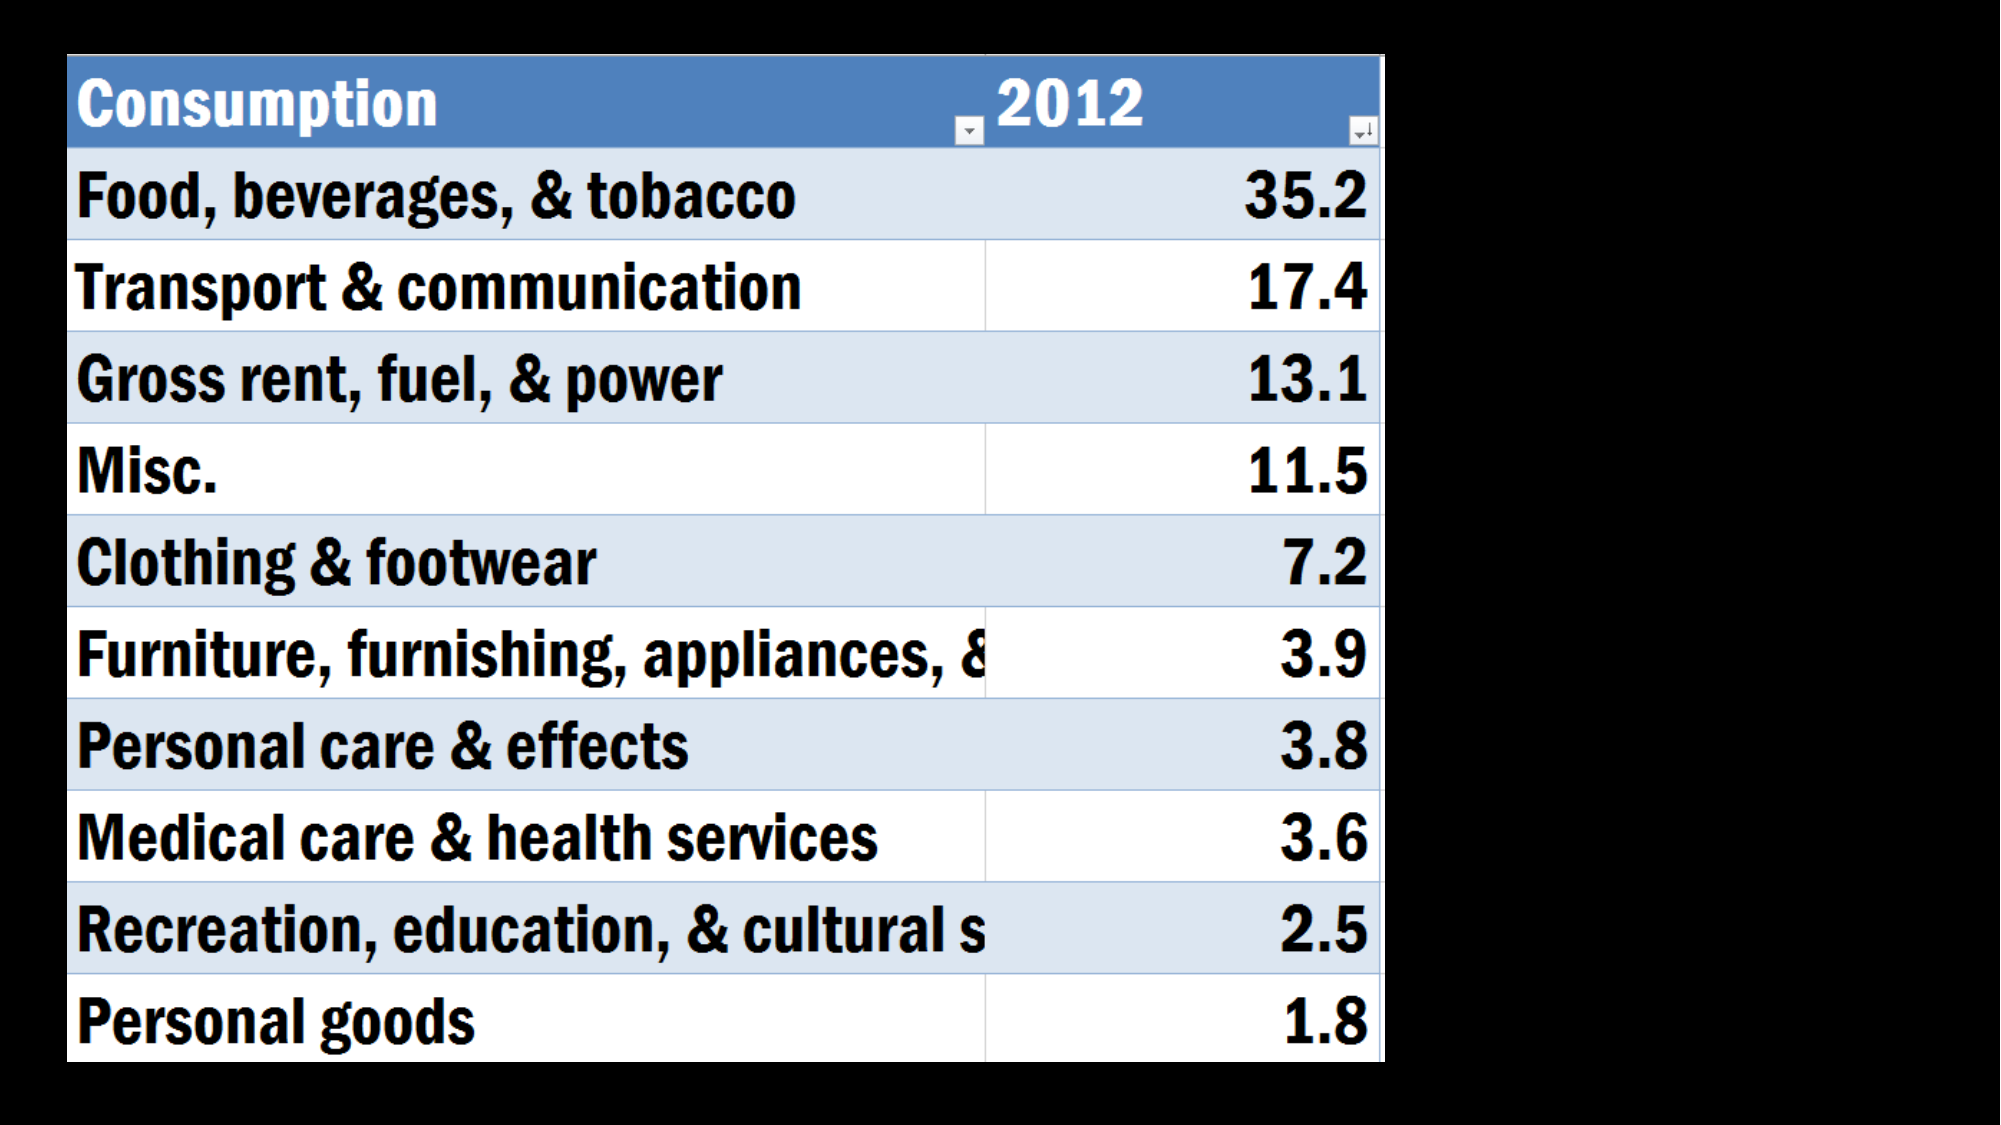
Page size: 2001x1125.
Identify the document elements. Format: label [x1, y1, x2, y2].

picture [66, 53, 1385, 1063]
